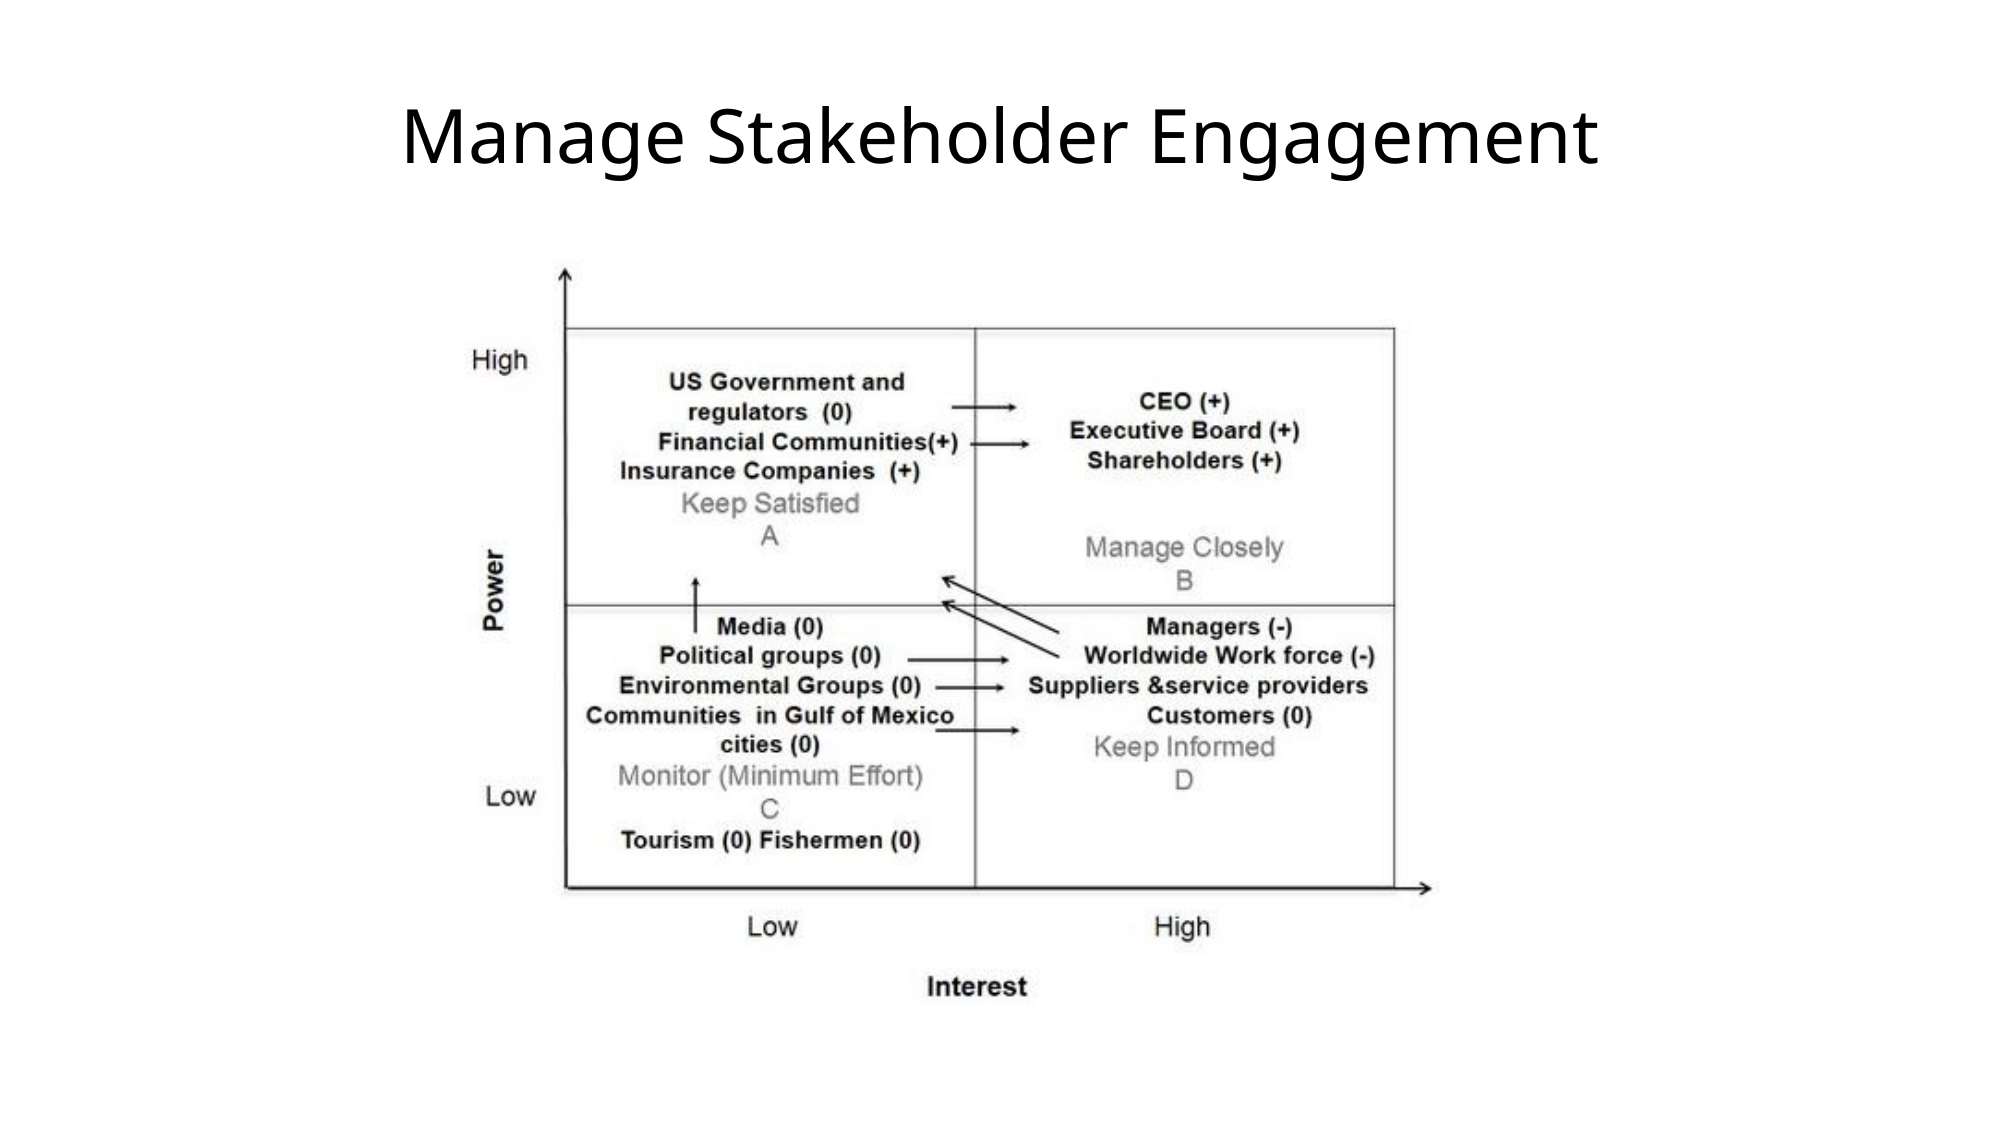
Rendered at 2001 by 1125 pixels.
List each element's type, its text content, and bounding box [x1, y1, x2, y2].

picture [449, 244, 1558, 1076]
title Manage Stakeholder Engagement [324, 45, 1675, 233]
